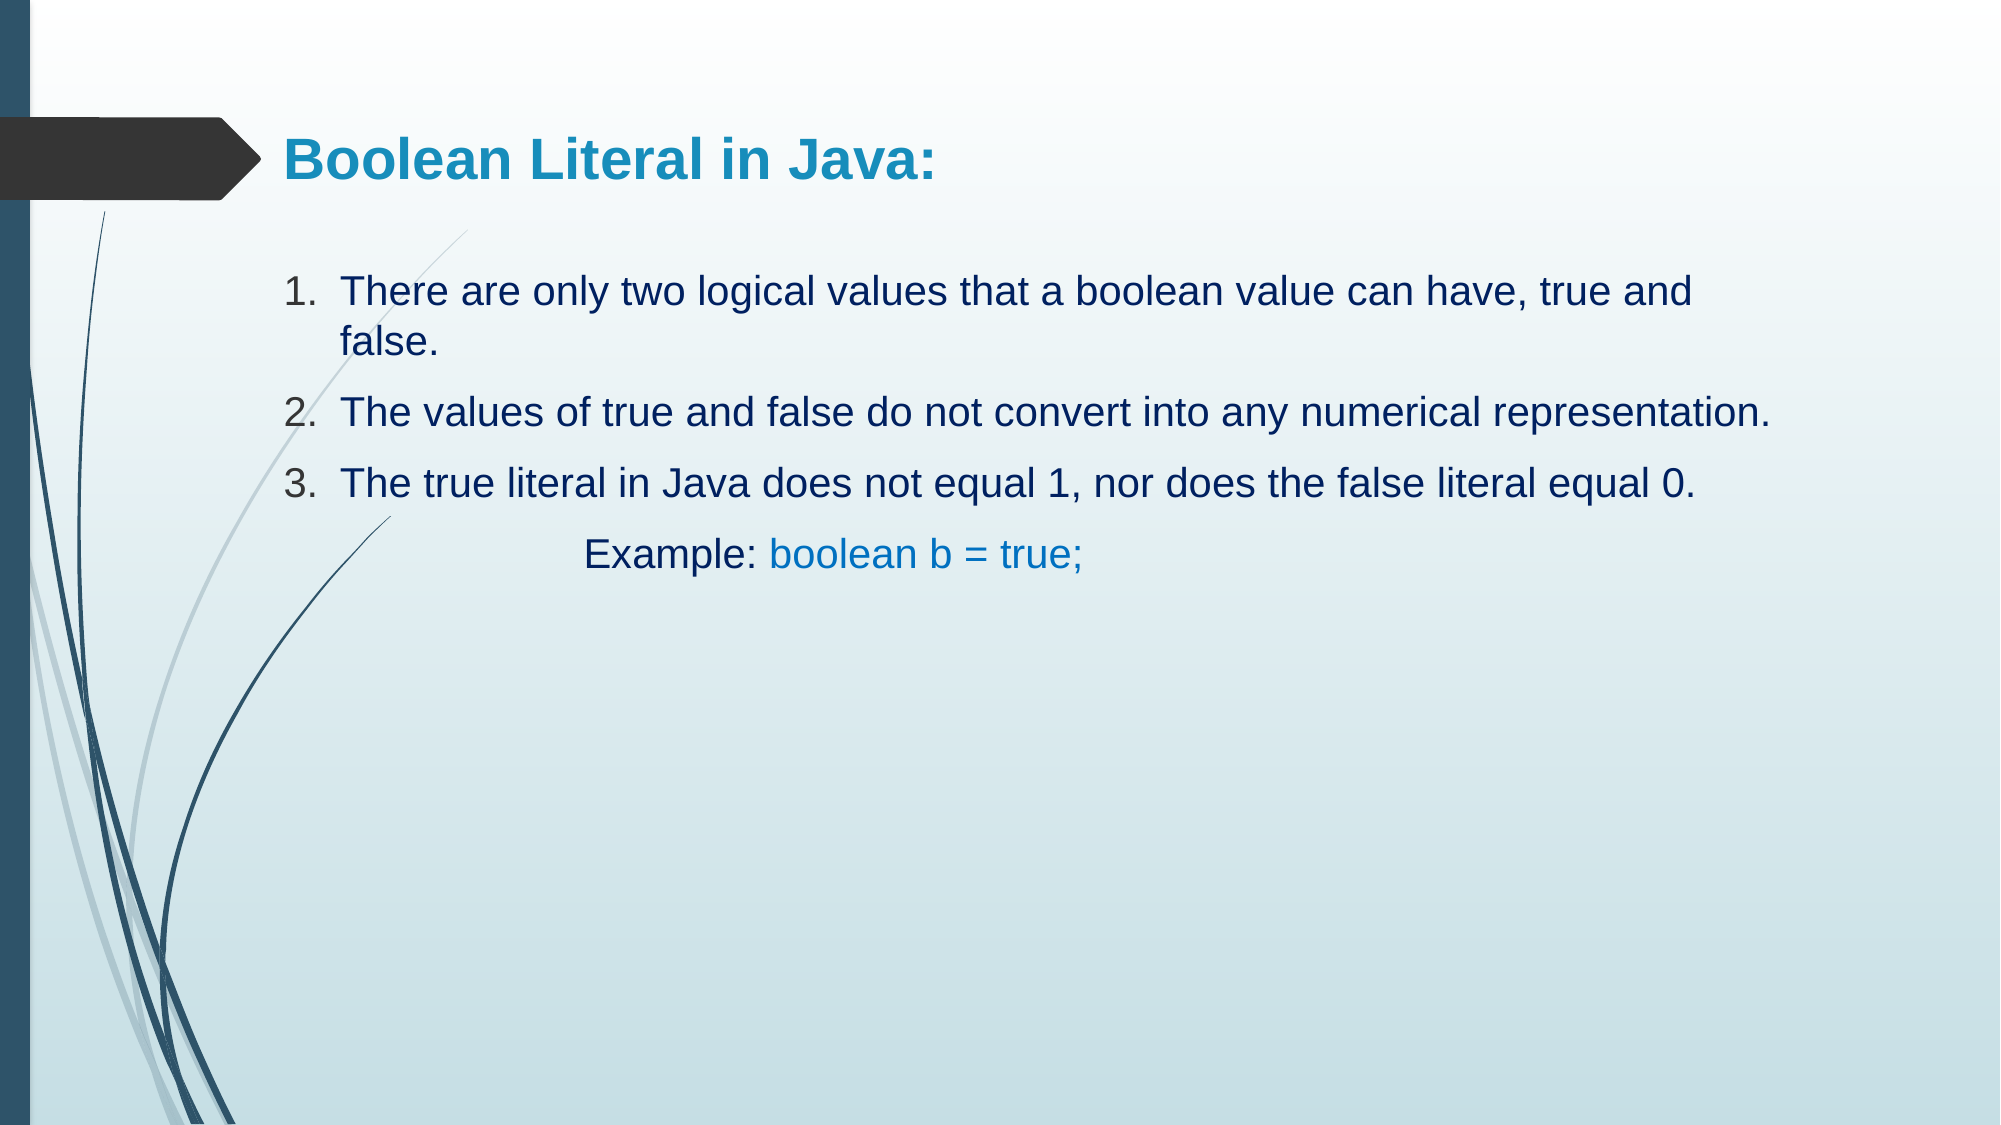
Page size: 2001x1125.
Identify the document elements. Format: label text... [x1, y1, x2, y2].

title Boolean Literal in Java: [268, 113, 1731, 188]
list There are only two logical values that a boolean value can have, true and false. The values of true and false do not convert into any numerical representation. The true literal in Java does not equal 1, nor does the false literal equal 0. Example: boolean b = true; [268, 255, 1807, 1050]
